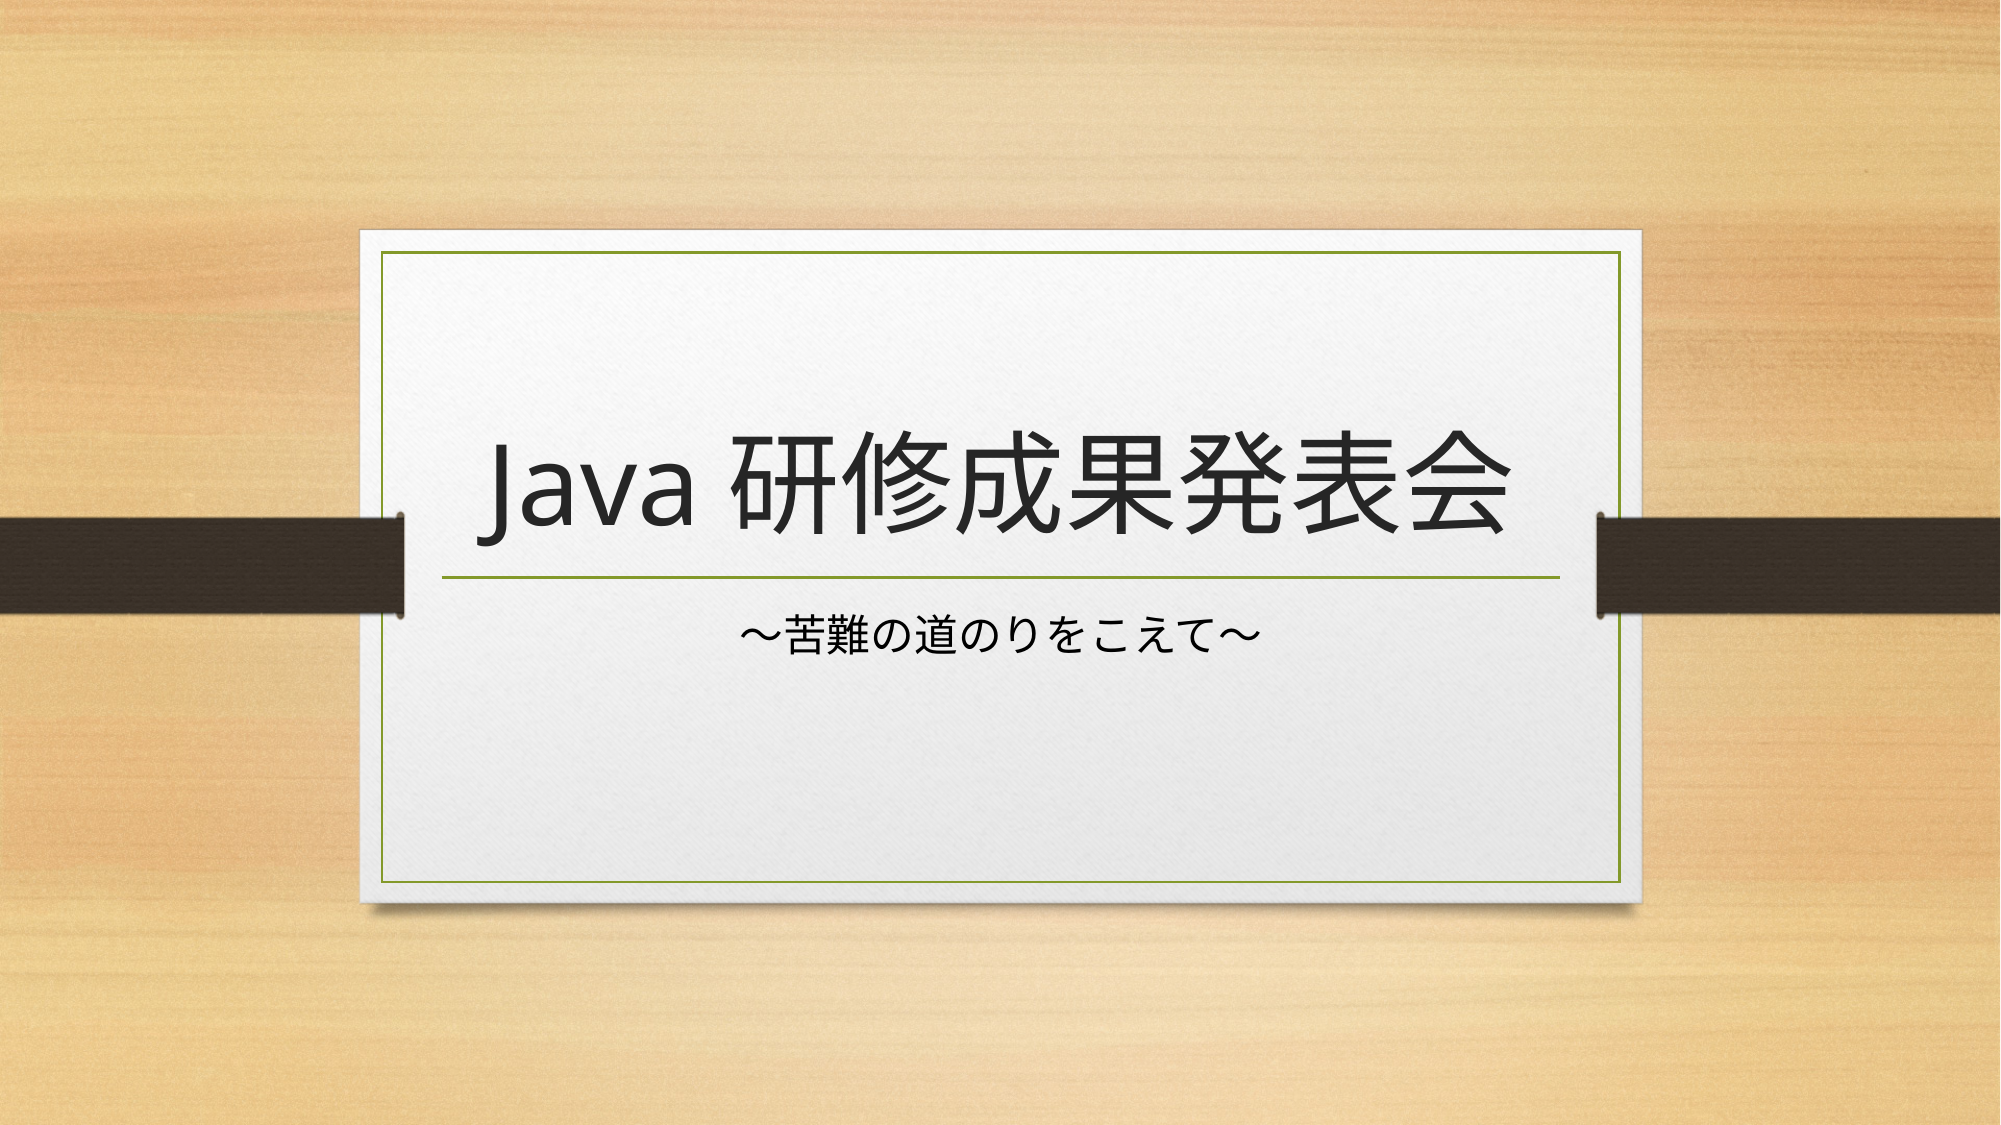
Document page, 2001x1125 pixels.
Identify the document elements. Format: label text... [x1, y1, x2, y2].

subtitle ～苦難の道のりをこえて～ [441, 600, 1560, 817]
title Java研修成果発表会 [441, 306, 1560, 556]
picture [0, 0, 2001, 1125]
